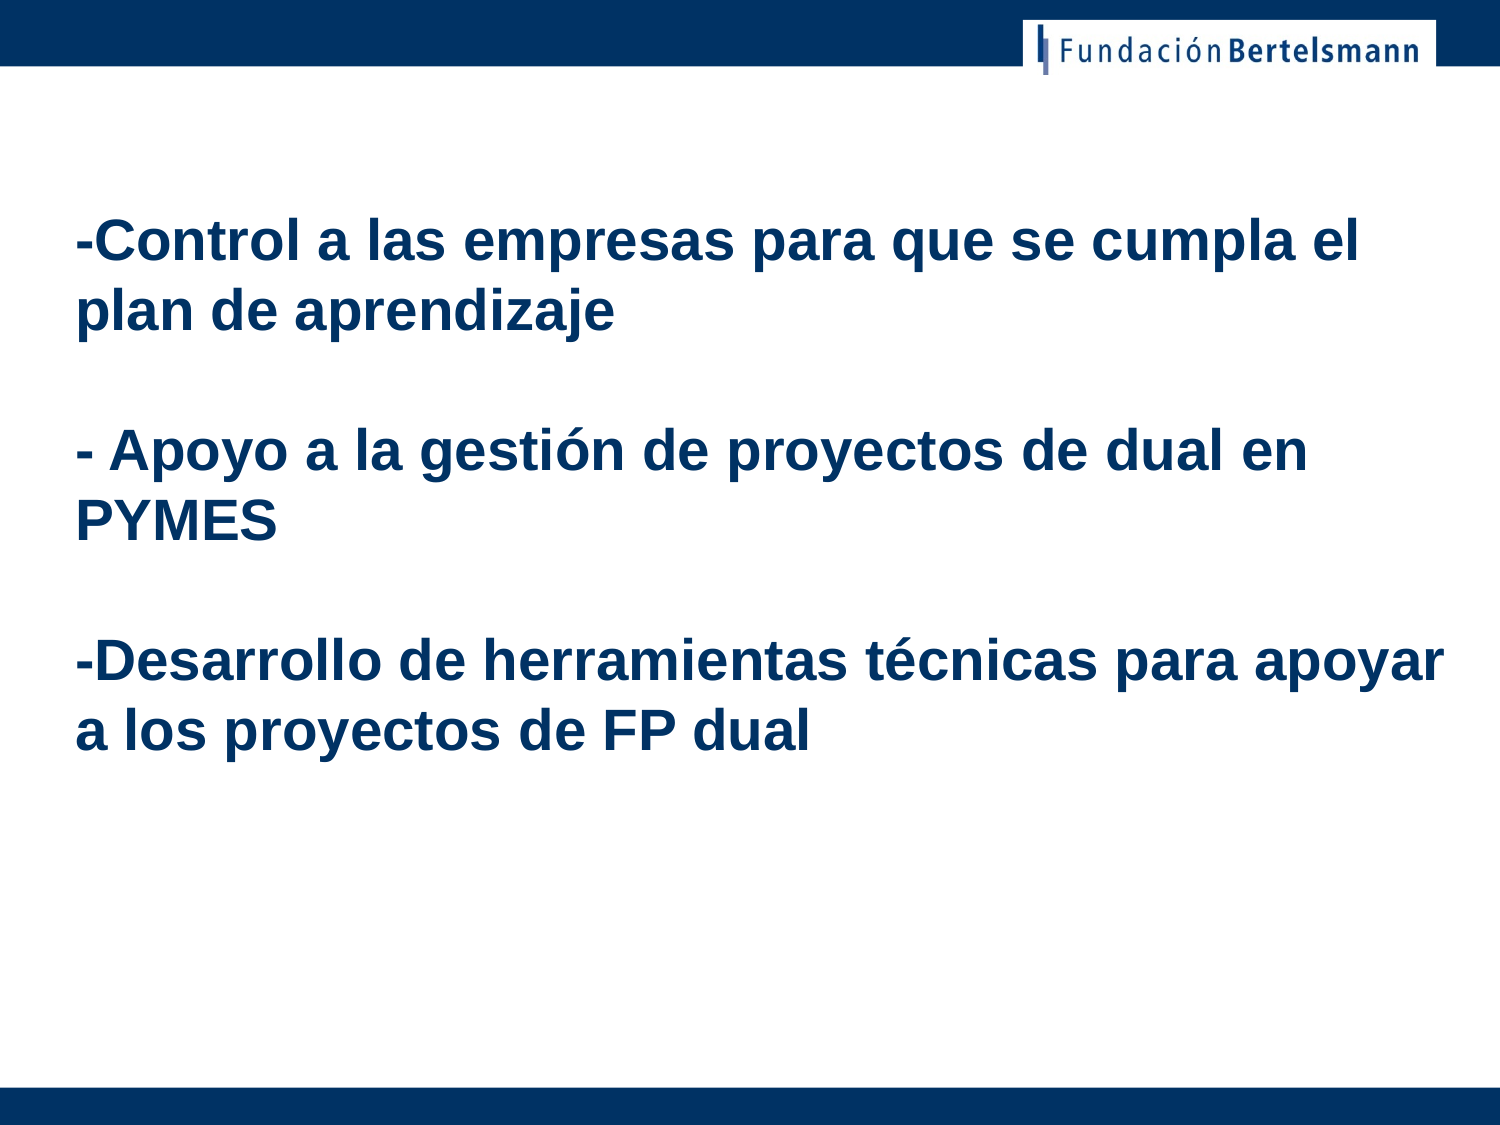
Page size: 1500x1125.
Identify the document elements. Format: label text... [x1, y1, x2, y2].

picture [1037, 24, 1422, 75]
title -Control a las empresas para que se cumpla el plan de aprendizaje - Apoyo a la gestión de proyectos de dual en PYMES -Desarrollo de herramientas técnicas para apoyar a los proyectos de FP dual [75, 112, 1450, 1125]
